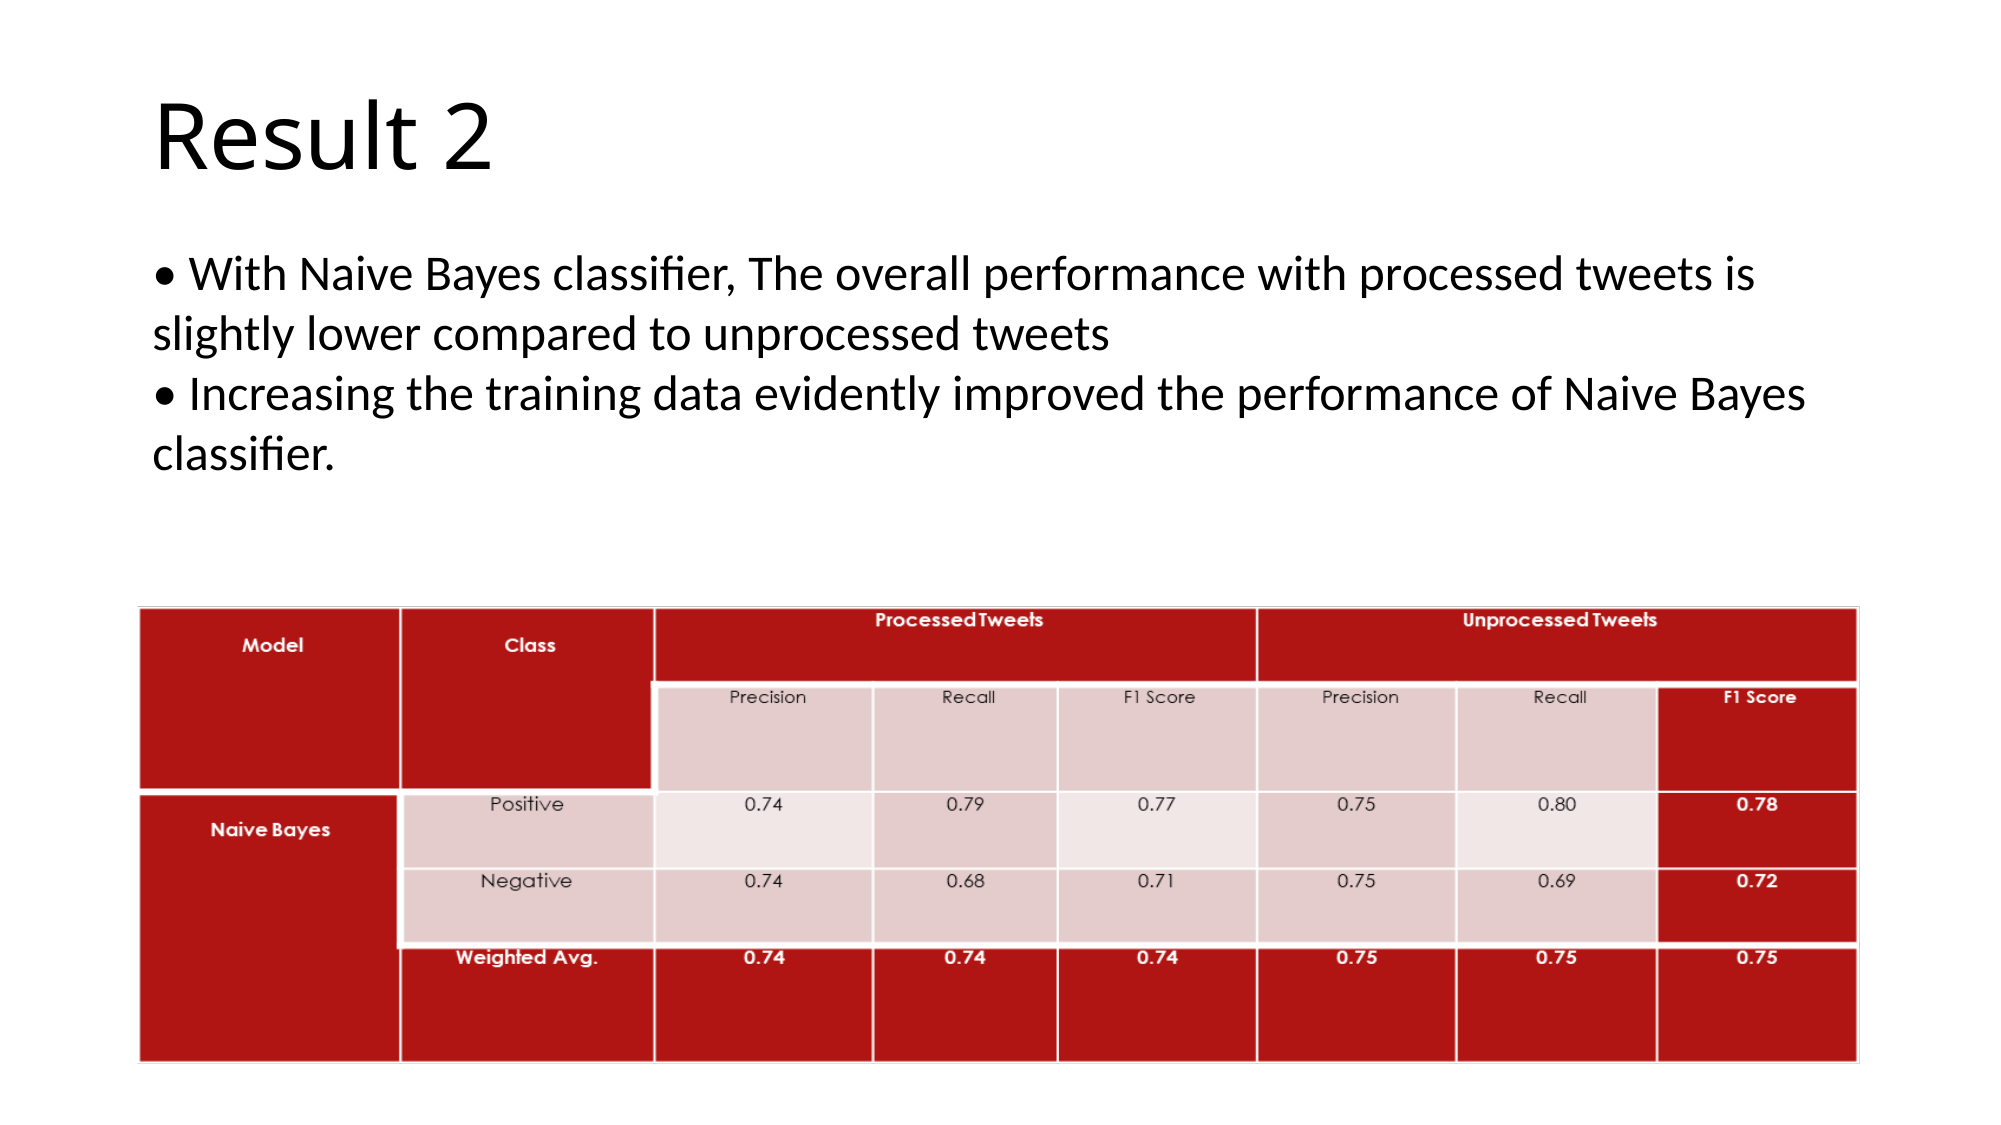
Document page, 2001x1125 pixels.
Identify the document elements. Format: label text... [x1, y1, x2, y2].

text_box • With Naive Bayes classifier, The overall performance with processed tweets is slightly lower compared to unprocessed tweets • Increasing the training data evidently improved the performance of Naive Bayes classifier. [137, 232, 1844, 488]
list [137, 602, 1863, 1065]
title Result 2 [137, 59, 1863, 220]
